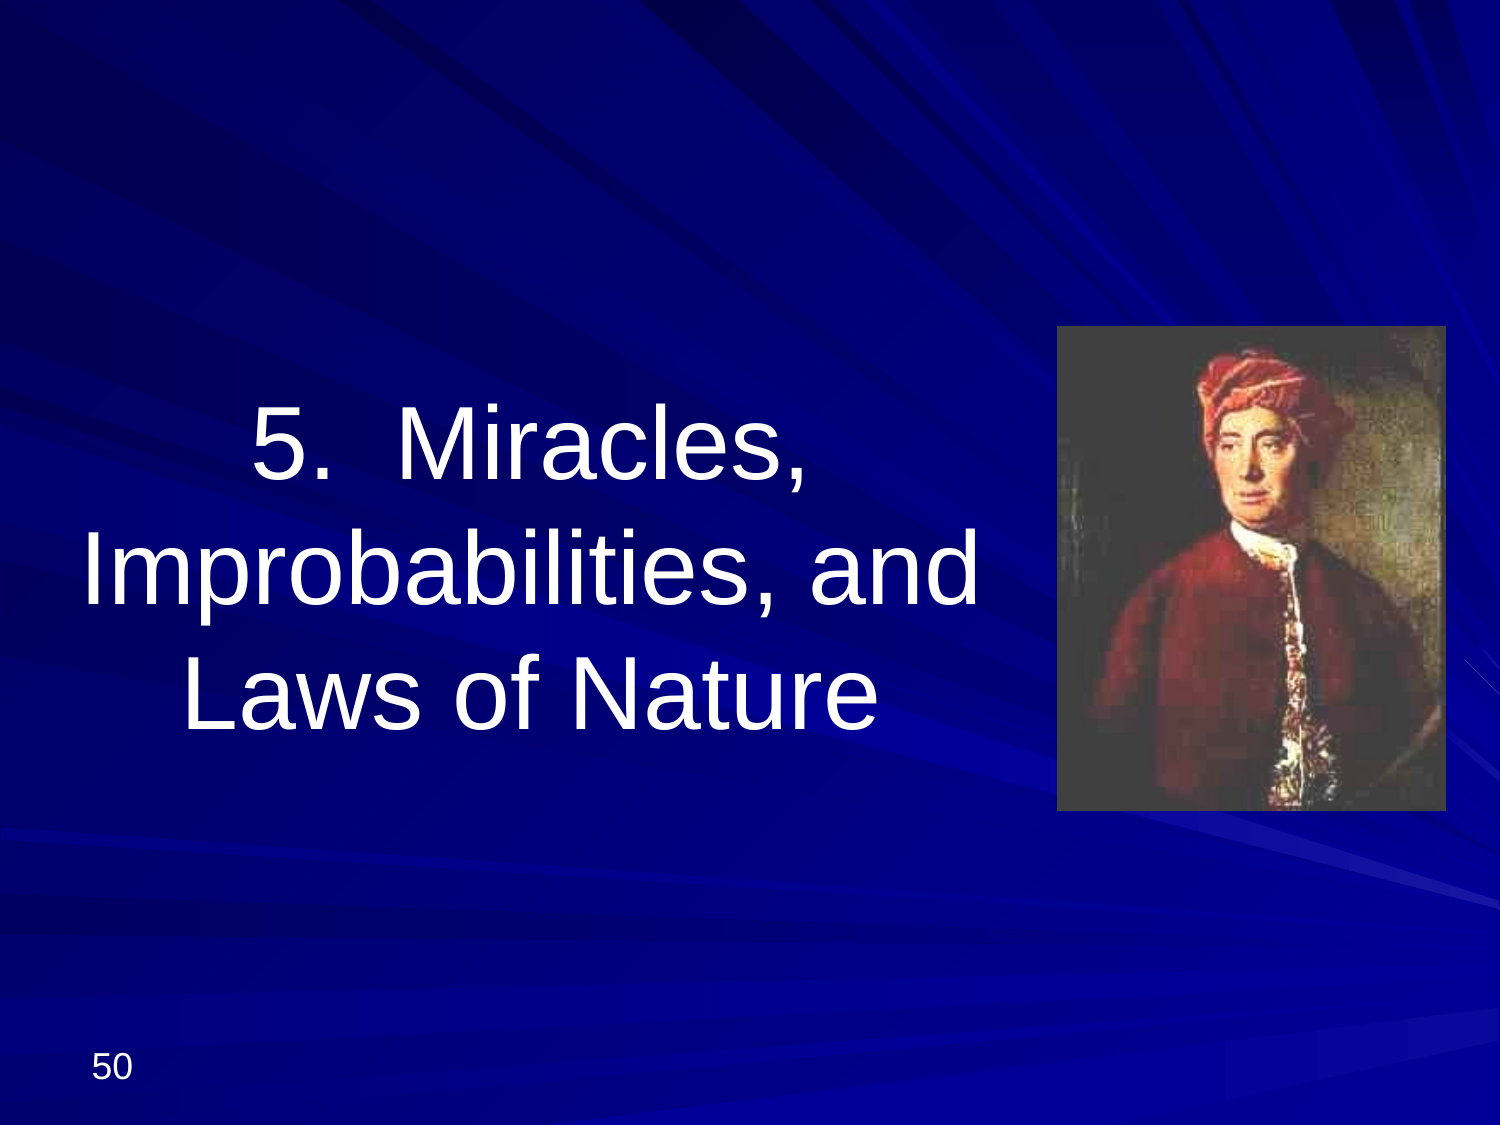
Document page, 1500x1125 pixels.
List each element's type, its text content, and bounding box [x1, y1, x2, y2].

picture [1056, 325, 1446, 811]
text_box 50 [76, 1034, 427, 1110]
title 5. Miracles, Improbabilities, and Laws of Nature [29, 42, 1034, 1083]
